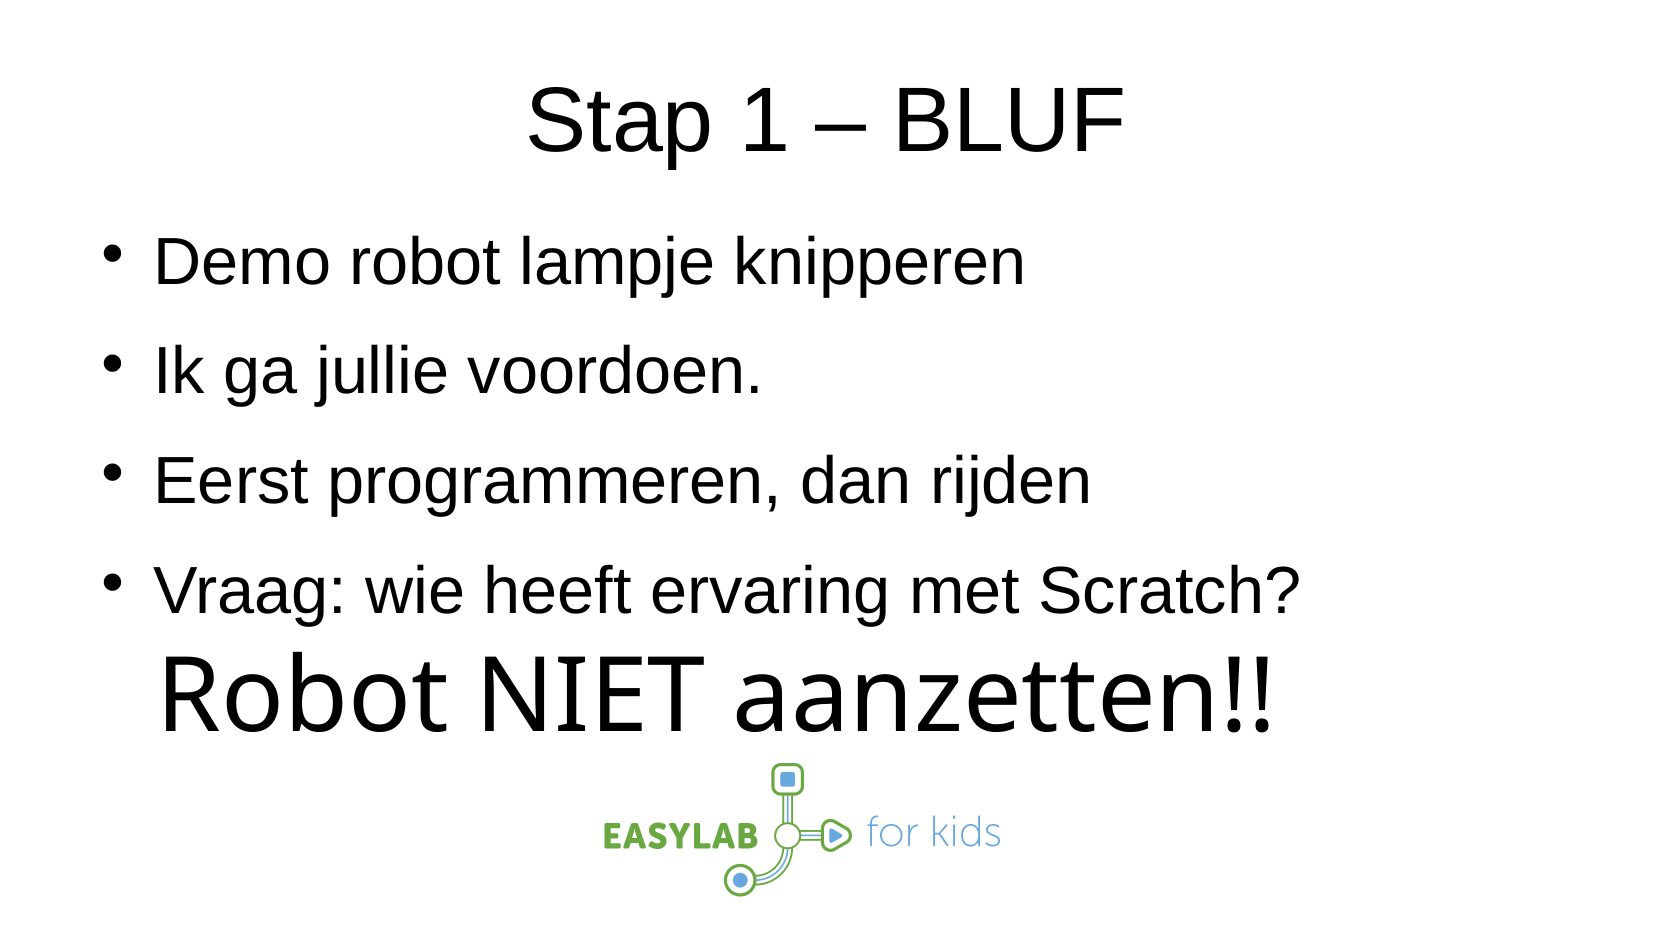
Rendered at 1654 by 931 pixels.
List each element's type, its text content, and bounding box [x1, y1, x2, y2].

text_box Demo robot lampje knipperen Ik ga jullie voordoen. Eerst programmeren, dan rijden Vraag: wie heeft ervaring met Scratch? [82, 217, 1570, 757]
text_box Robot NIET aanzetten!! [141, 620, 1500, 760]
text_box Stap 1 – BLUF [82, 59, 1570, 169]
picture [602, 763, 1002, 897]
